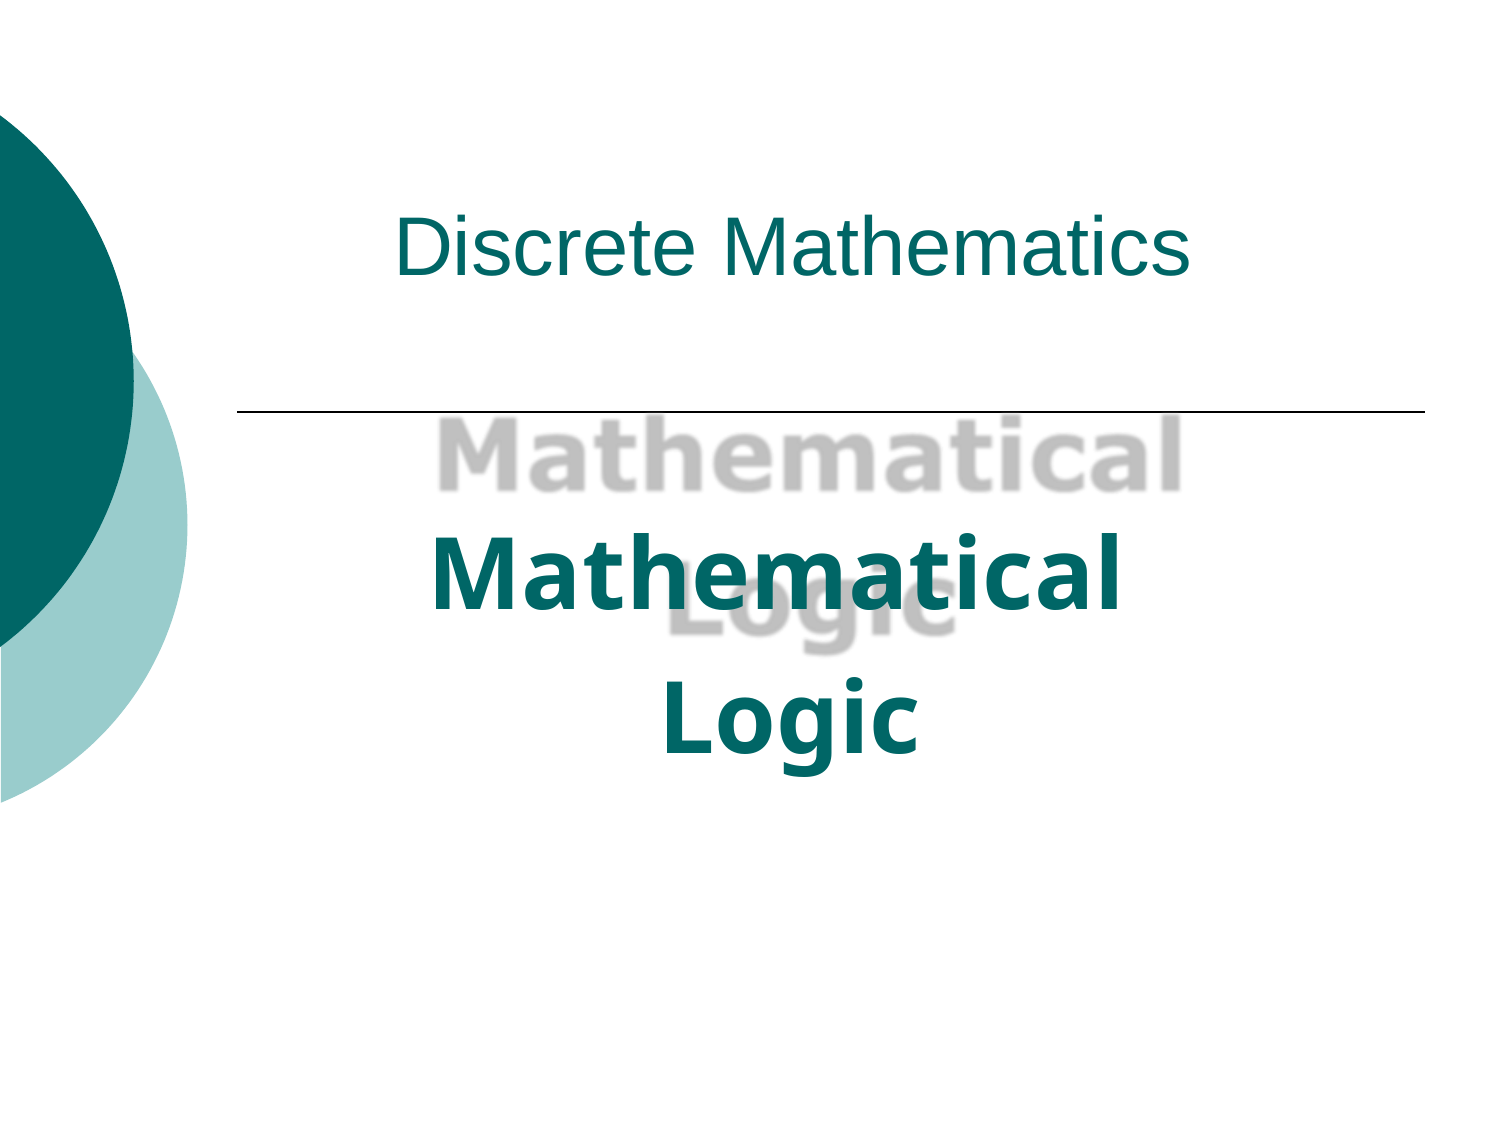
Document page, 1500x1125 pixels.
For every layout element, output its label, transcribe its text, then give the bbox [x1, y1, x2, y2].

text_box Mathematical Logic [425, 730, 1187, 774]
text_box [365, 356, 1289, 721]
title Discrete Mathematics [303, 189, 1197, 380]
